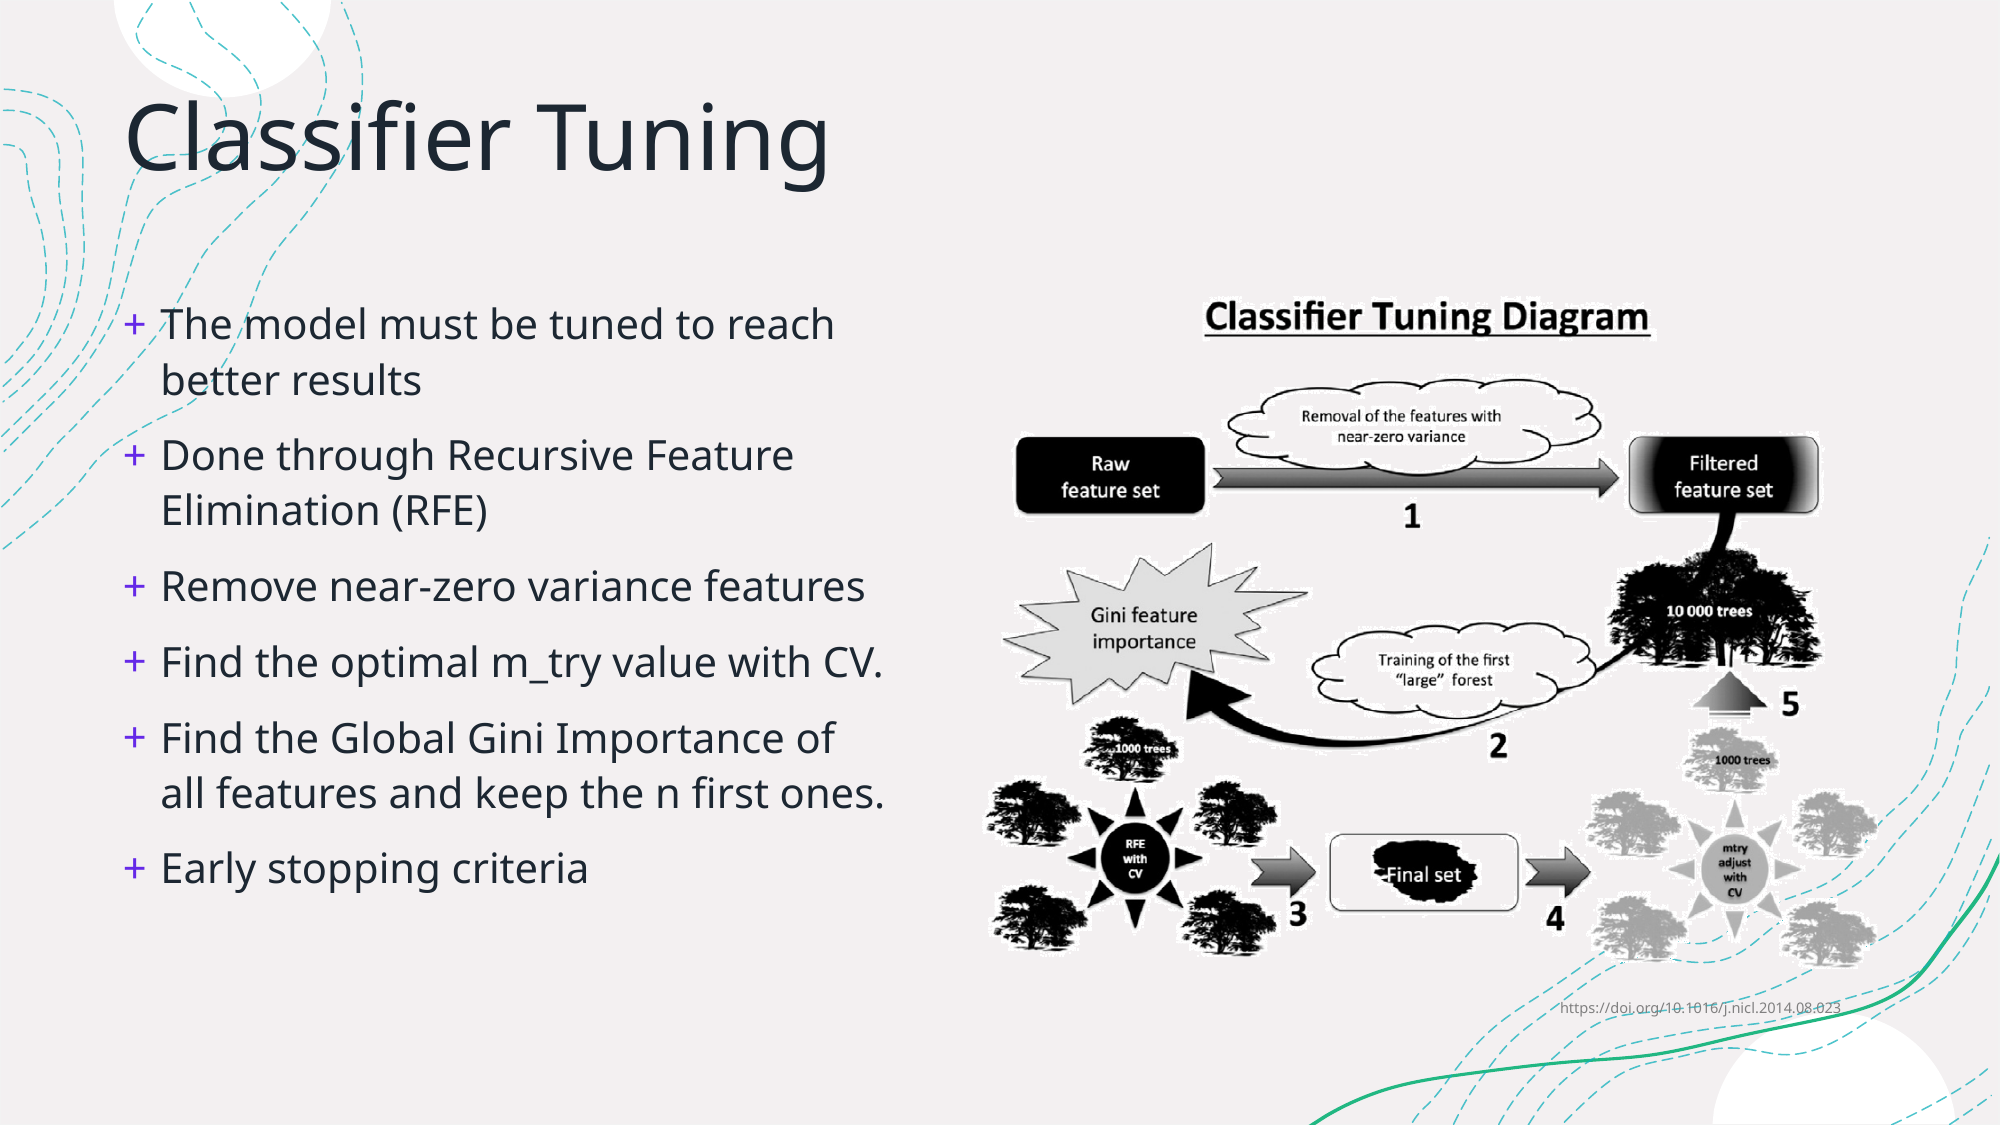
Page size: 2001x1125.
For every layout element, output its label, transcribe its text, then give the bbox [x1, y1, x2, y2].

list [970, 277, 1902, 992]
text_box The model must be tuned to reach better results Done through Recursive Feature Elimination (RFE) Remove near-zero variance features Find the optimal m_try value with CV. Find the Global Gini Importance of all features and keep the n first ones. Early stopping criteria [108, 285, 905, 900]
text_box https://doi.org/10.1016/j.nicl.2014.08.023 [1545, 992, 1863, 1024]
title Classifier Tuning [108, 25, 1834, 243]
